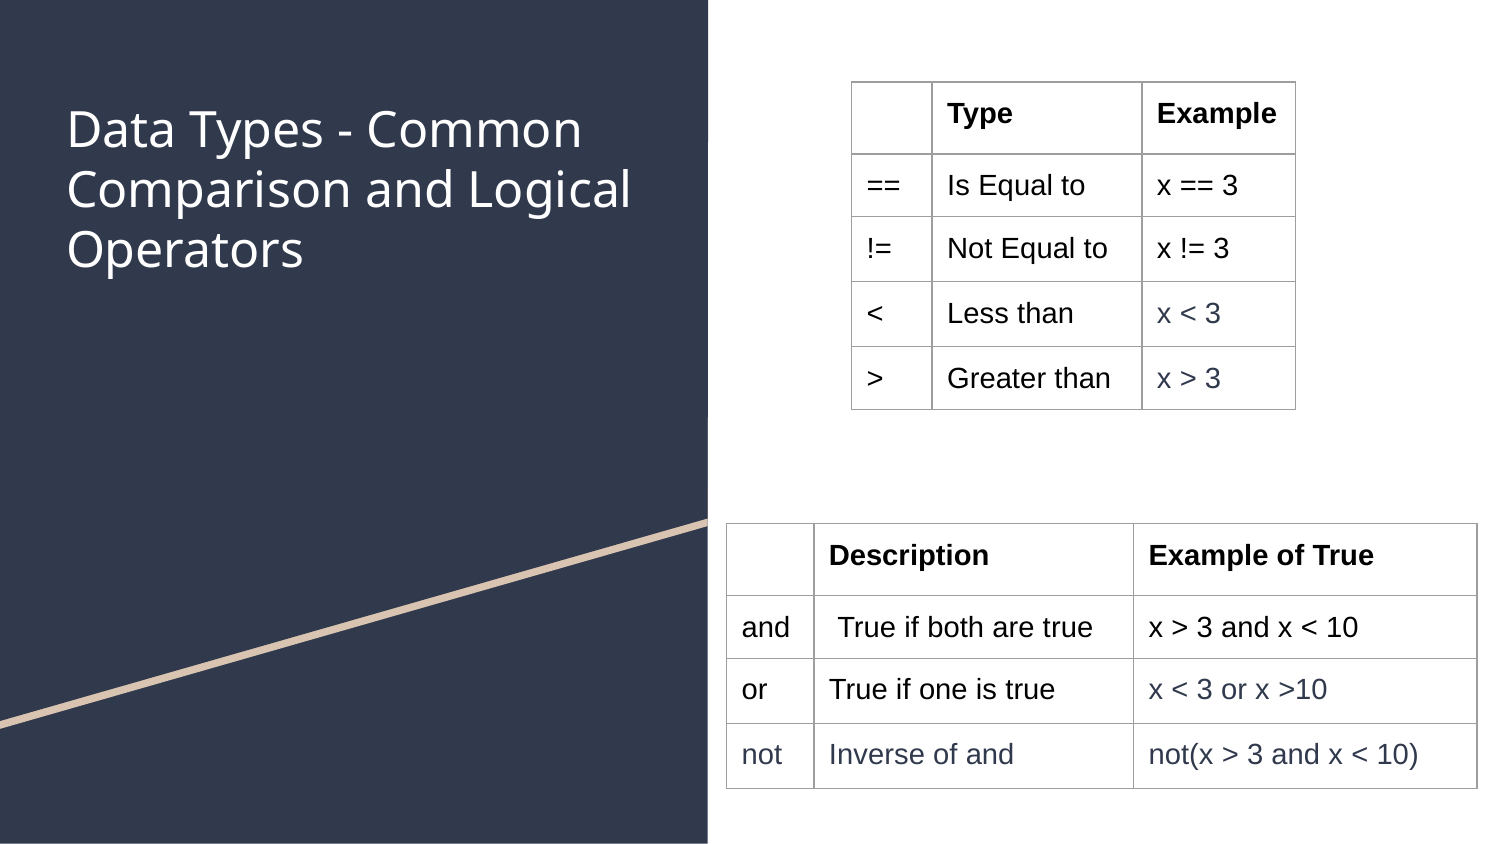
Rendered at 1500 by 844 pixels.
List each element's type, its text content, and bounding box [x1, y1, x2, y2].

table_cell True if both are true [815, 596, 1133, 658]
table_cell > [852, 347, 931, 409]
table_cell < [852, 282, 931, 346]
table_cell x == 3 [1143, 155, 1295, 216]
table_header Description [815, 524, 1133, 595]
table_cell x != 3 [1143, 217, 1295, 281]
table_header [727, 524, 813, 595]
table_cell Is Equal to [933, 155, 1141, 216]
table_cell != [852, 217, 931, 281]
table_header Example [1143, 83, 1295, 153]
title Data Types - Common Comparison and Logical Operators [51, 82, 660, 494]
table_cell x > 3 [1143, 347, 1295, 409]
table_header Example of True [1134, 524, 1476, 595]
table_cell and [727, 596, 813, 658]
table_cell x < 3 [1143, 282, 1295, 346]
table_cell not [727, 724, 813, 788]
table_cell == [852, 155, 931, 216]
table_cell Inverse of and [815, 724, 1133, 788]
table_header Type [933, 83, 1141, 153]
table_cell Not Equal to [933, 217, 1141, 281]
table_cell Greater than [933, 347, 1141, 409]
table_cell Less than [933, 282, 1141, 346]
table_cell not(x > 3 and x < 10) [1134, 724, 1476, 788]
table_cell x < 3 or x >10 [1134, 659, 1476, 723]
table_cell or [727, 659, 813, 723]
table_header [852, 83, 931, 153]
table_cell x > 3 and x < 10 [1134, 596, 1476, 658]
table_cell True if one is true [815, 659, 1133, 723]
